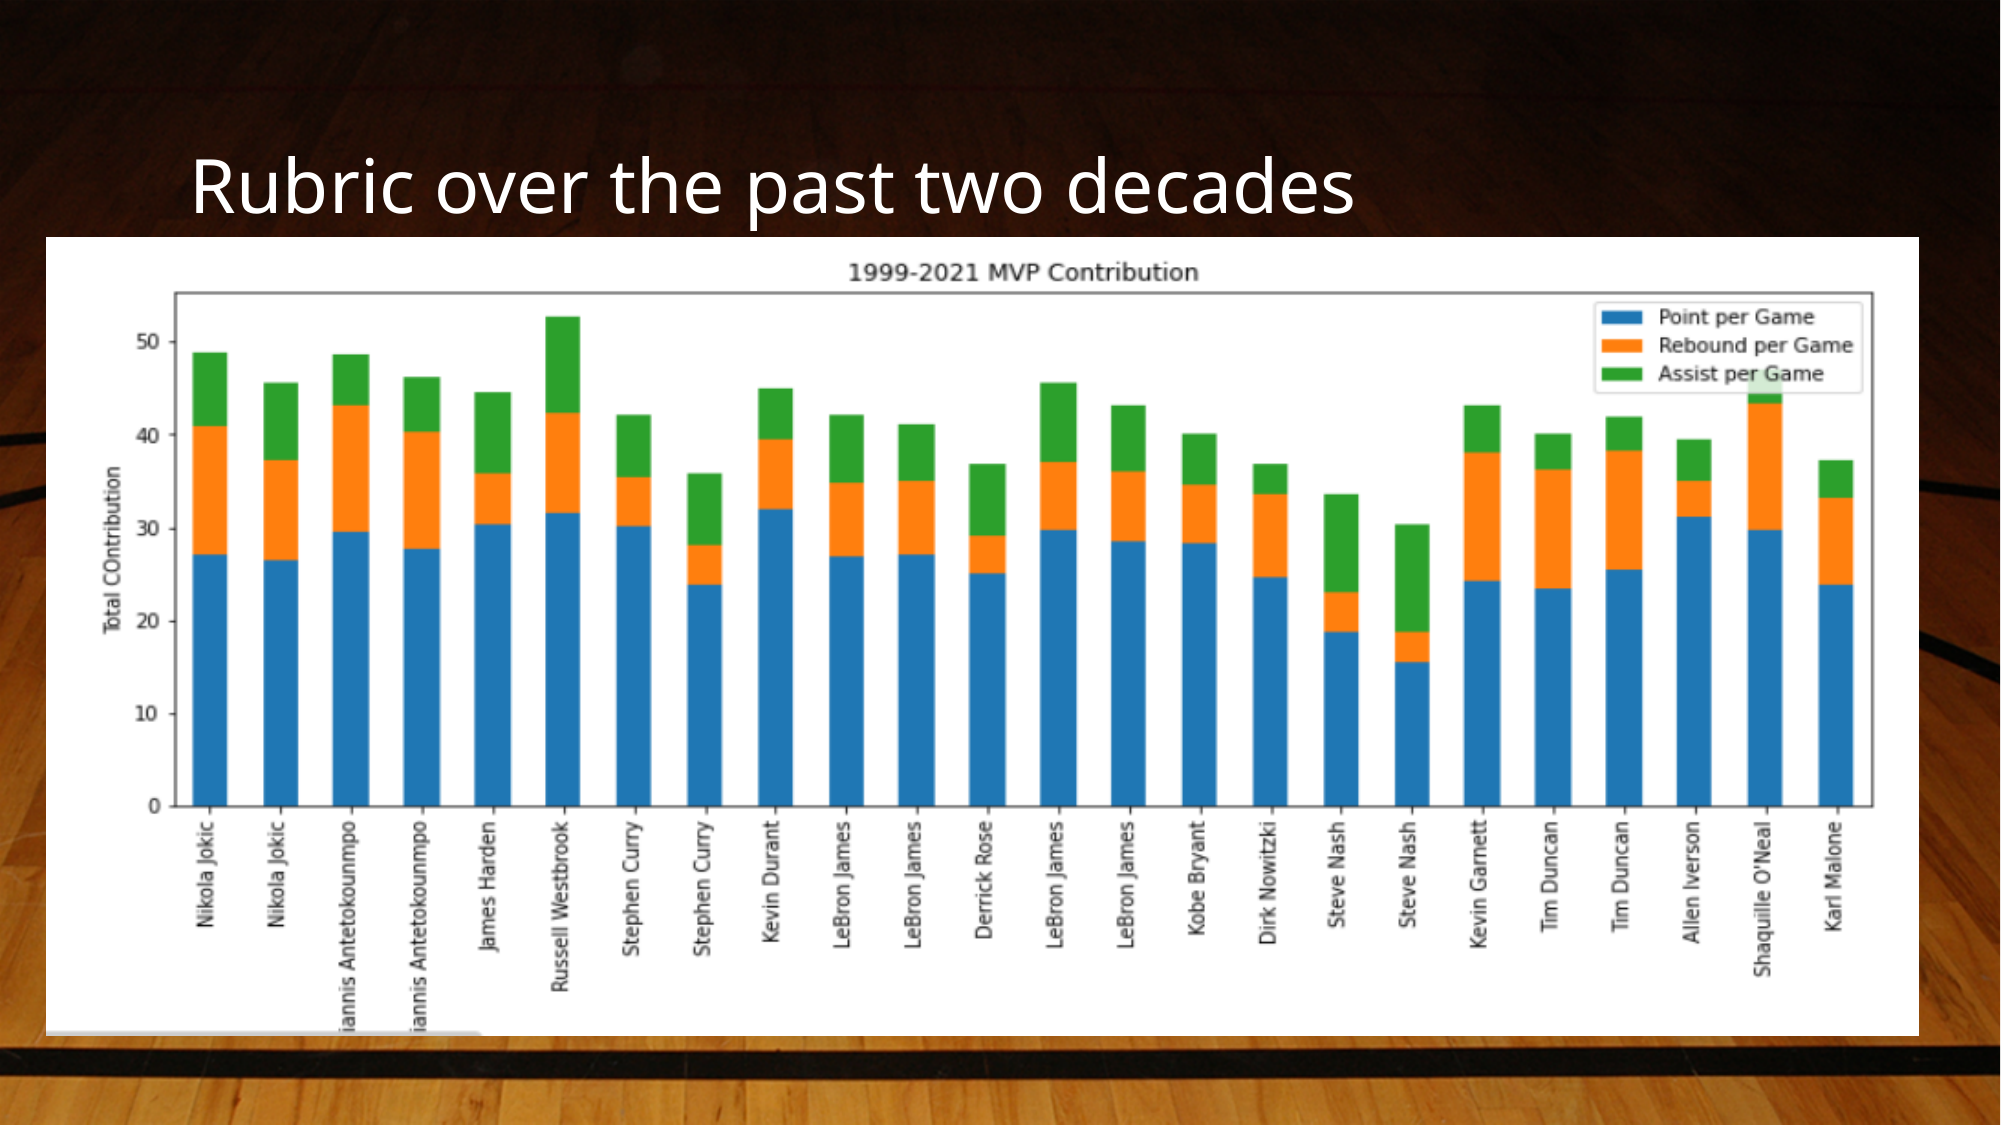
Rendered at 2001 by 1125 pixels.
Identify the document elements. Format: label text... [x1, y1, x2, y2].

title Rubric over the past two decades [174, 50, 1825, 236]
picture [0, 0, 2001, 1125]
